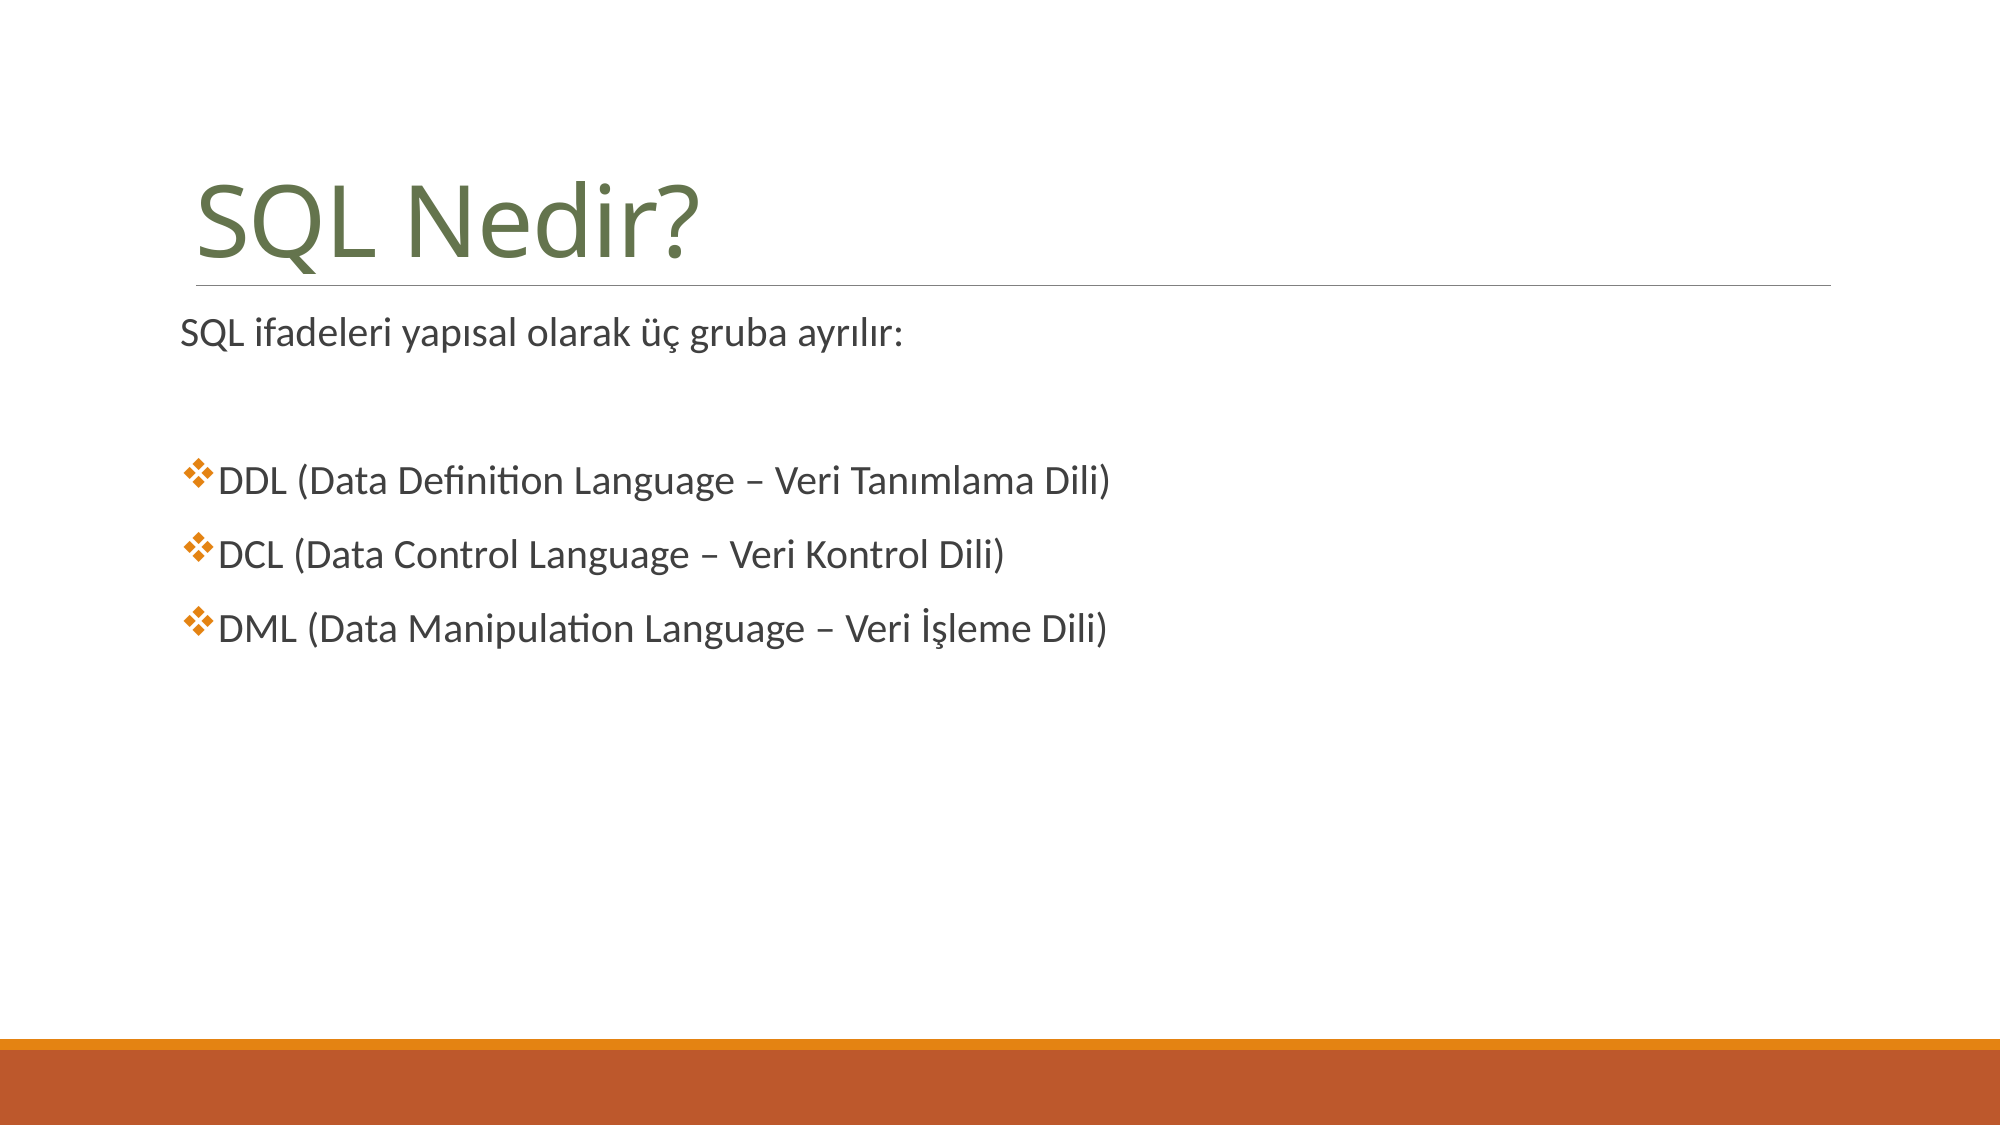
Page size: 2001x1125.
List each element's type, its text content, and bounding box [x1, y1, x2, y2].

title SQL Nedir? [180, 47, 1830, 285]
list SQL ifadeleri yapısal olarak üç gruba ayrılır: DDL (Data Definition Language – Veri Tanımlama Dili) DCL (Data Control Language – Veri Kontrol Dili) DML (Data Manipulation Language – Veri İşleme Dili) [180, 302, 1830, 963]
